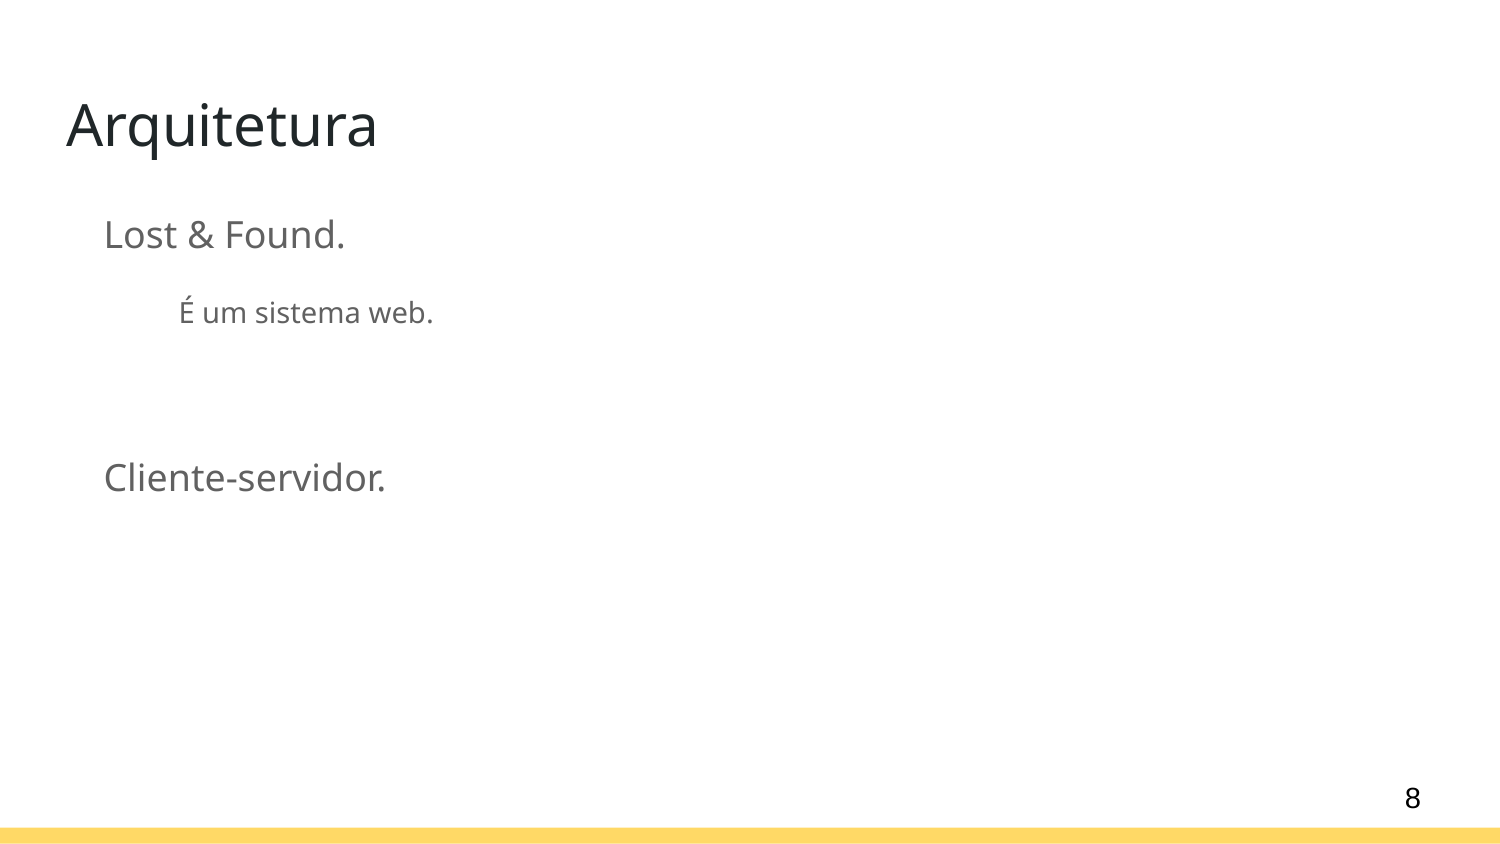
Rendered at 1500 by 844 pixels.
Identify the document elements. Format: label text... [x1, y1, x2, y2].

list Lost & Found. É um sistema web. Cliente-servidor. [51, 189, 1449, 750]
slide_number ‹#› [1389, 764, 1480, 830]
title Arquitetura [51, 72, 1449, 167]
